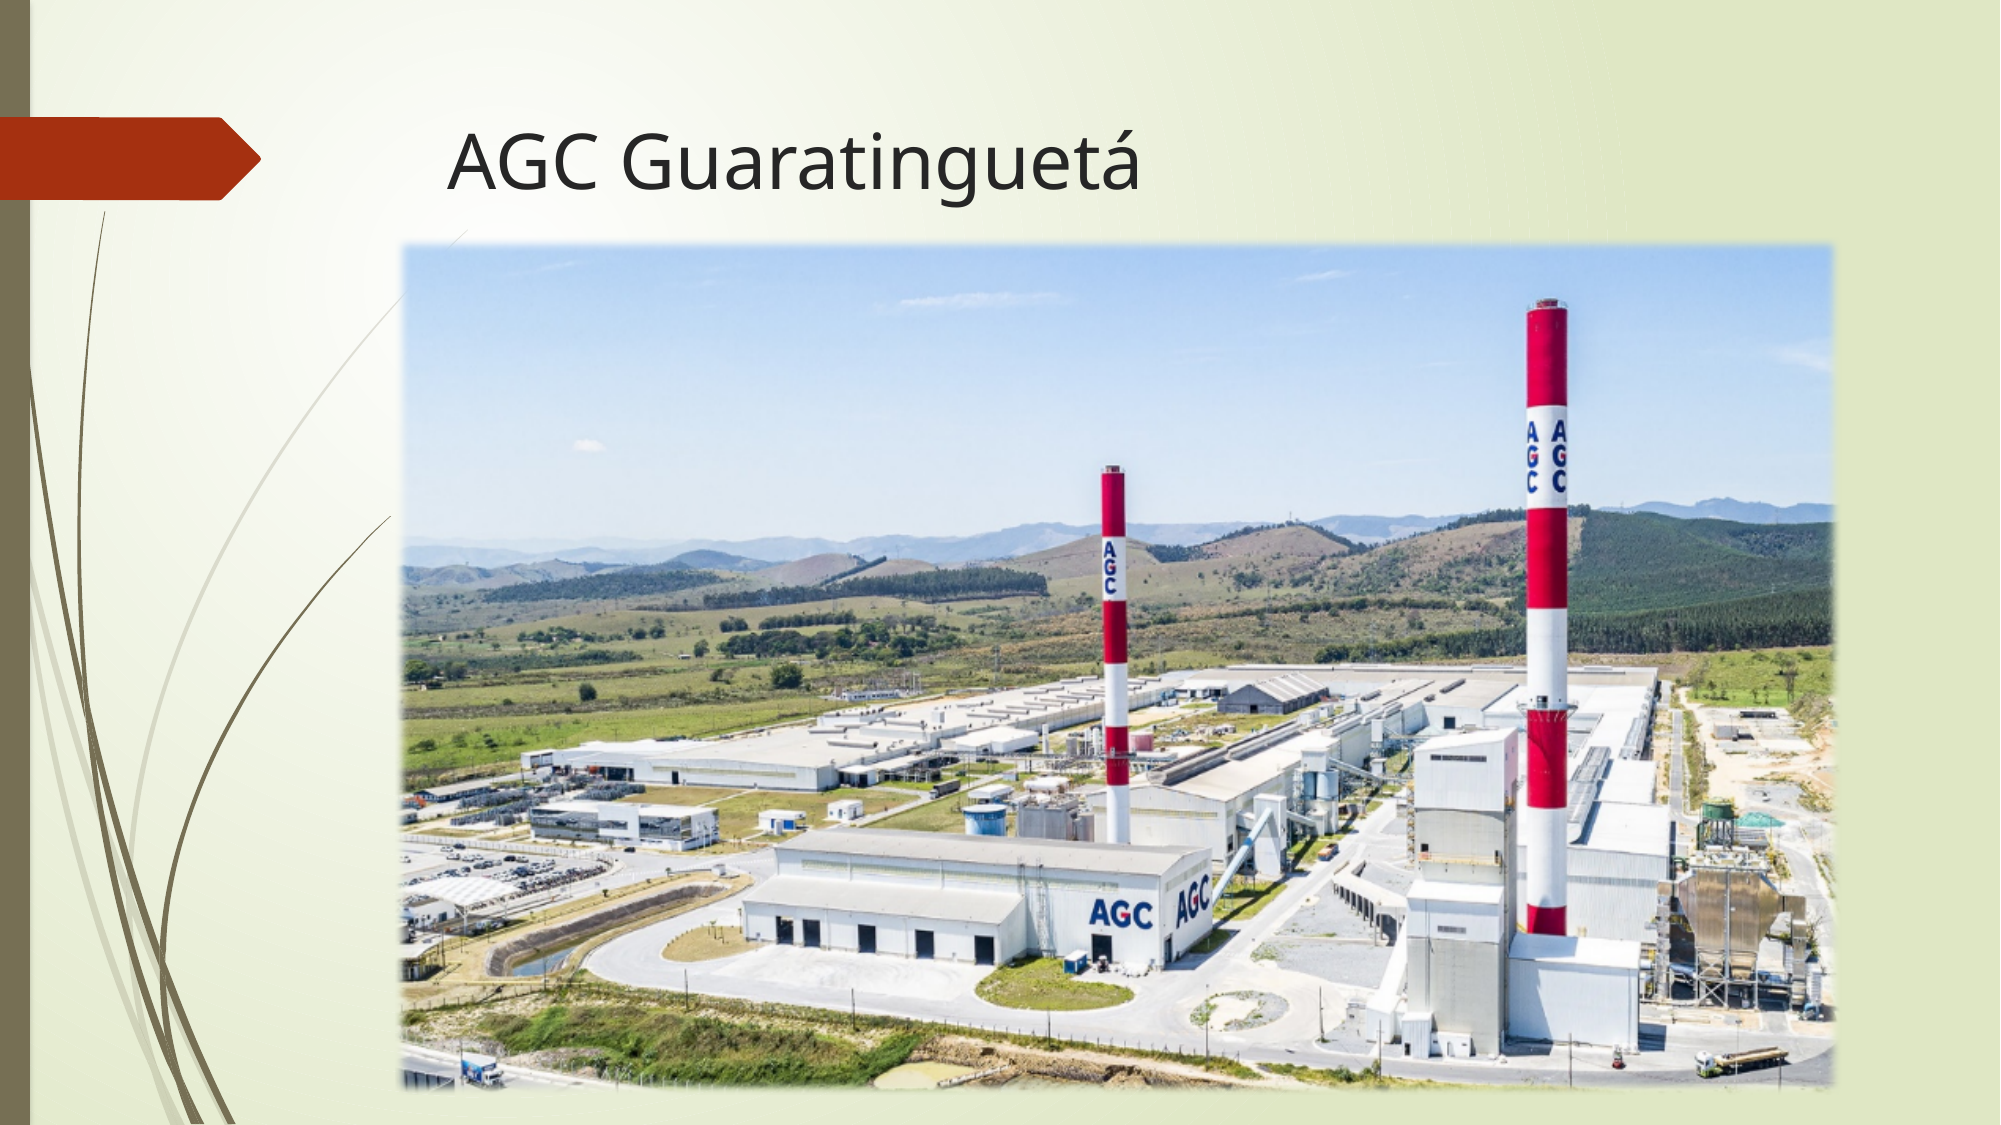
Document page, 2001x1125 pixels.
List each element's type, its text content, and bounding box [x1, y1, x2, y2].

text_box AGC Guaratinguetá [432, 104, 1669, 237]
picture [394, 237, 1843, 1095]
